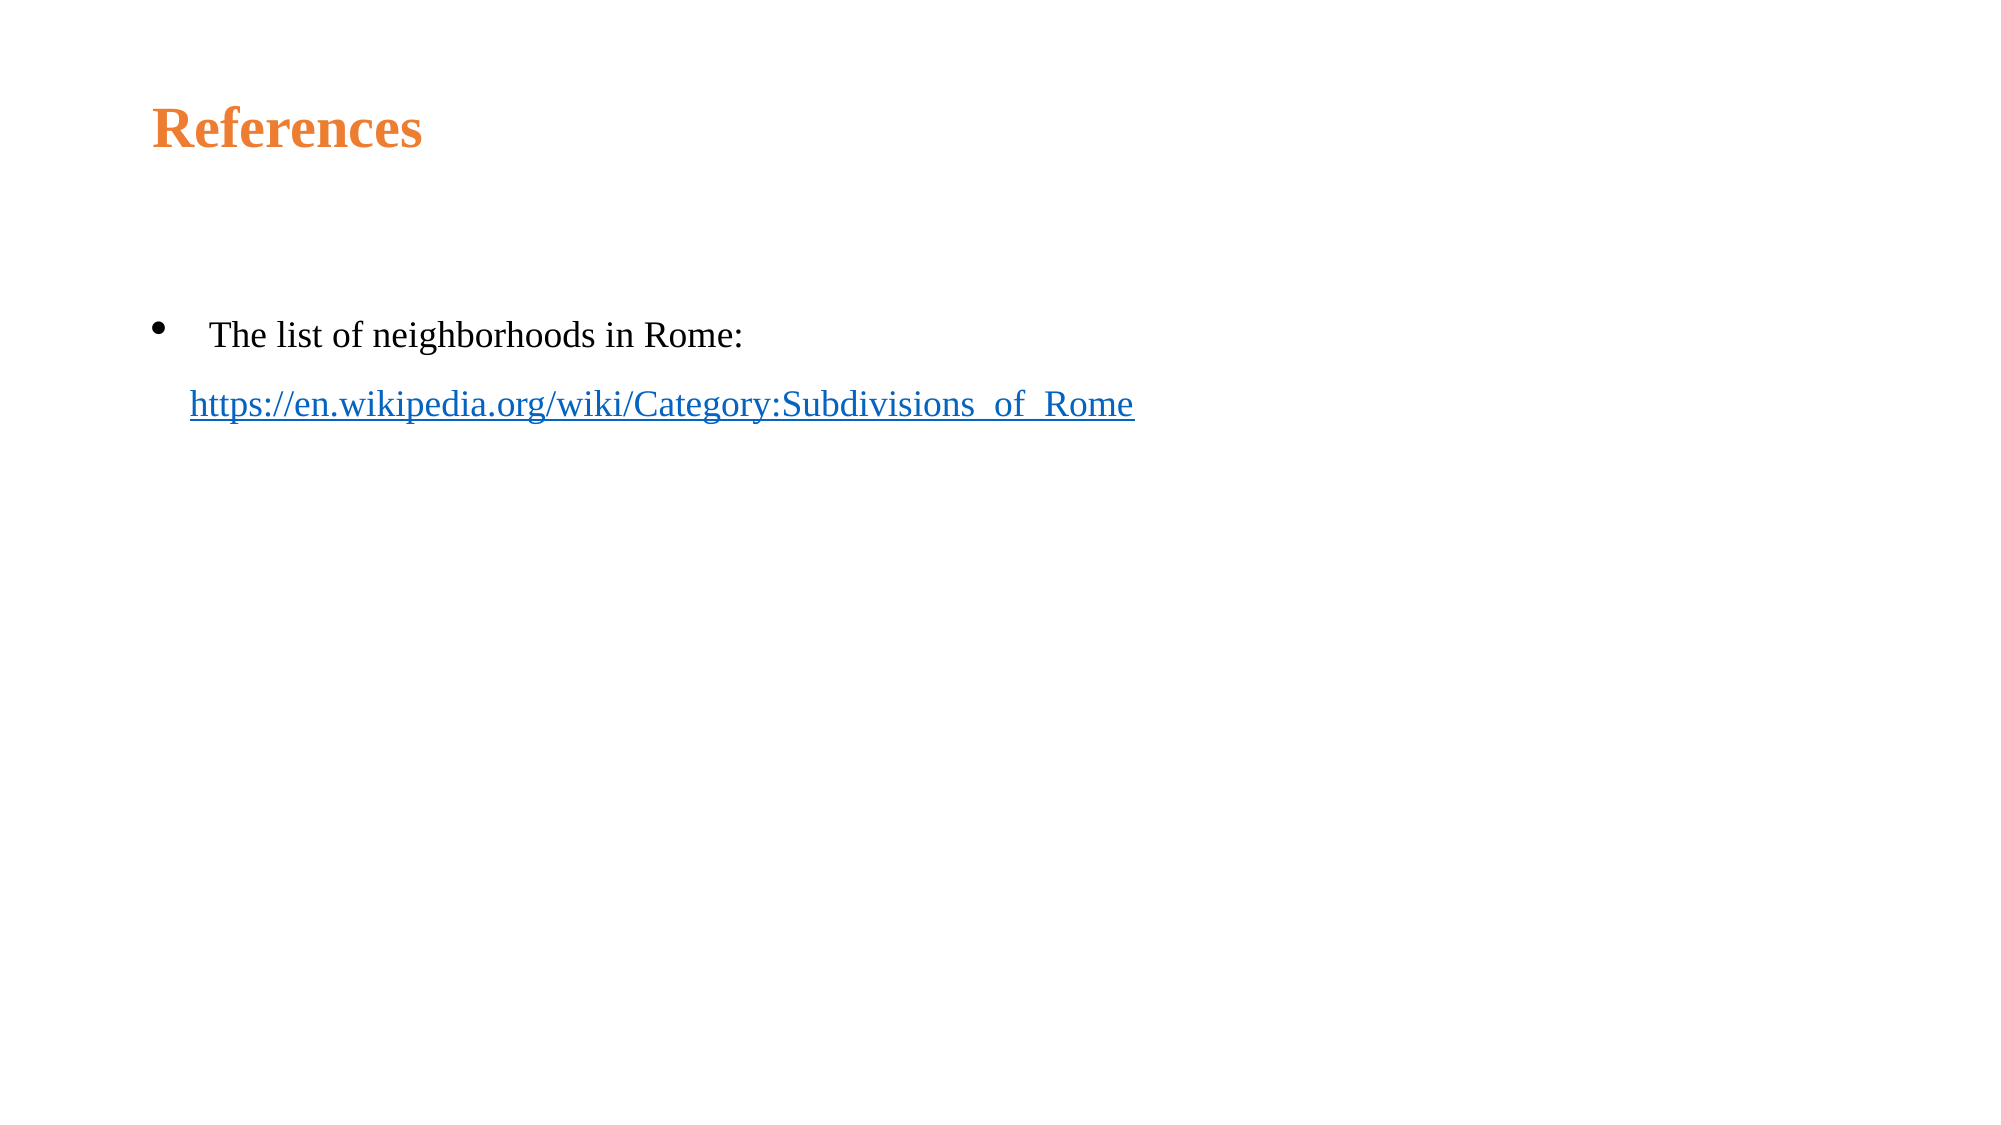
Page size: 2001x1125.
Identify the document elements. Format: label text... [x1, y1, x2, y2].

title References [137, 59, 1863, 278]
list The list of neighborhoods in Rome: https://en.wikipedia.org/wiki/Category:Subdivisions_of_Rome [137, 299, 1863, 1014]
